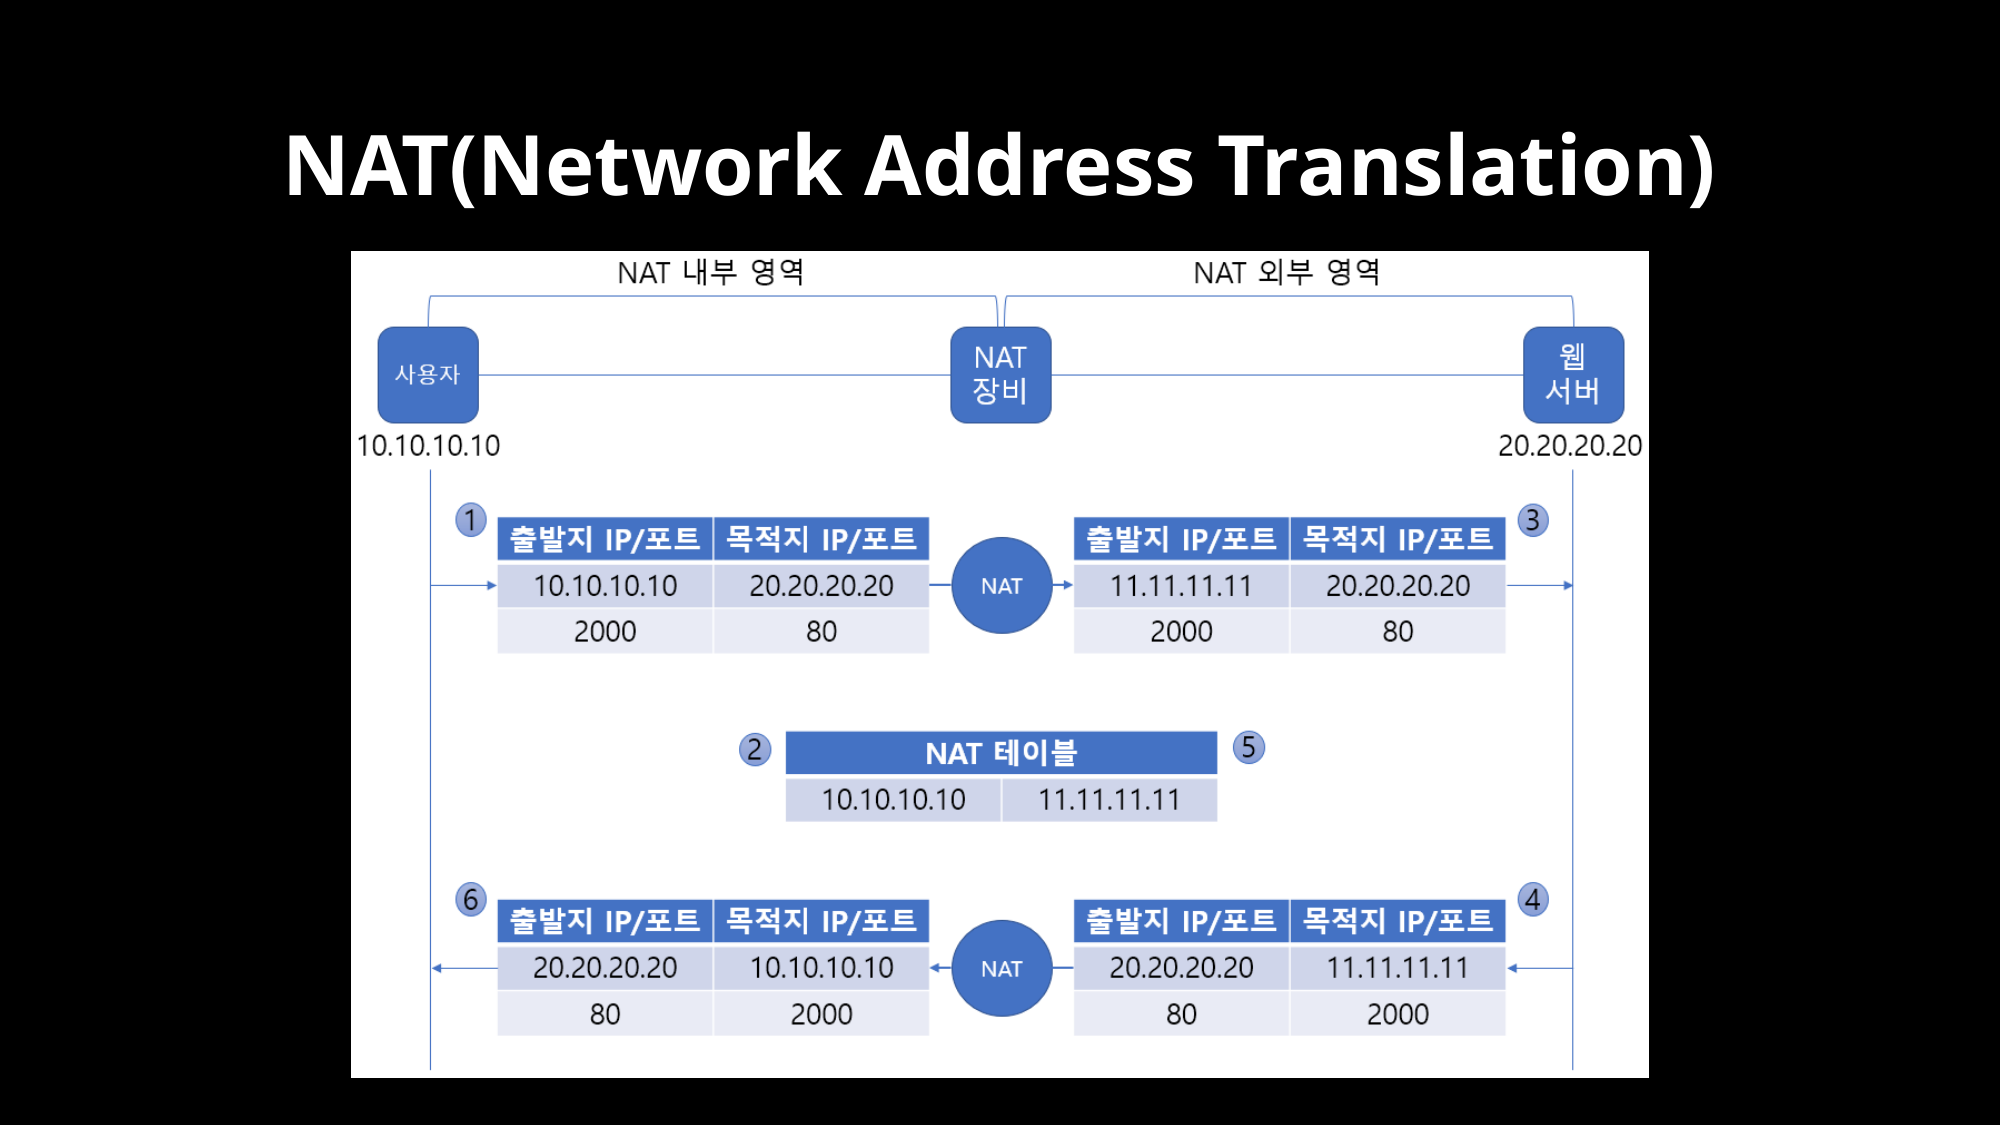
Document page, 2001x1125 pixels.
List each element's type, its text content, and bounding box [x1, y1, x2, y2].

title NAT(Network Address Translation) [137, 59, 1863, 278]
picture [351, 251, 1649, 1078]
